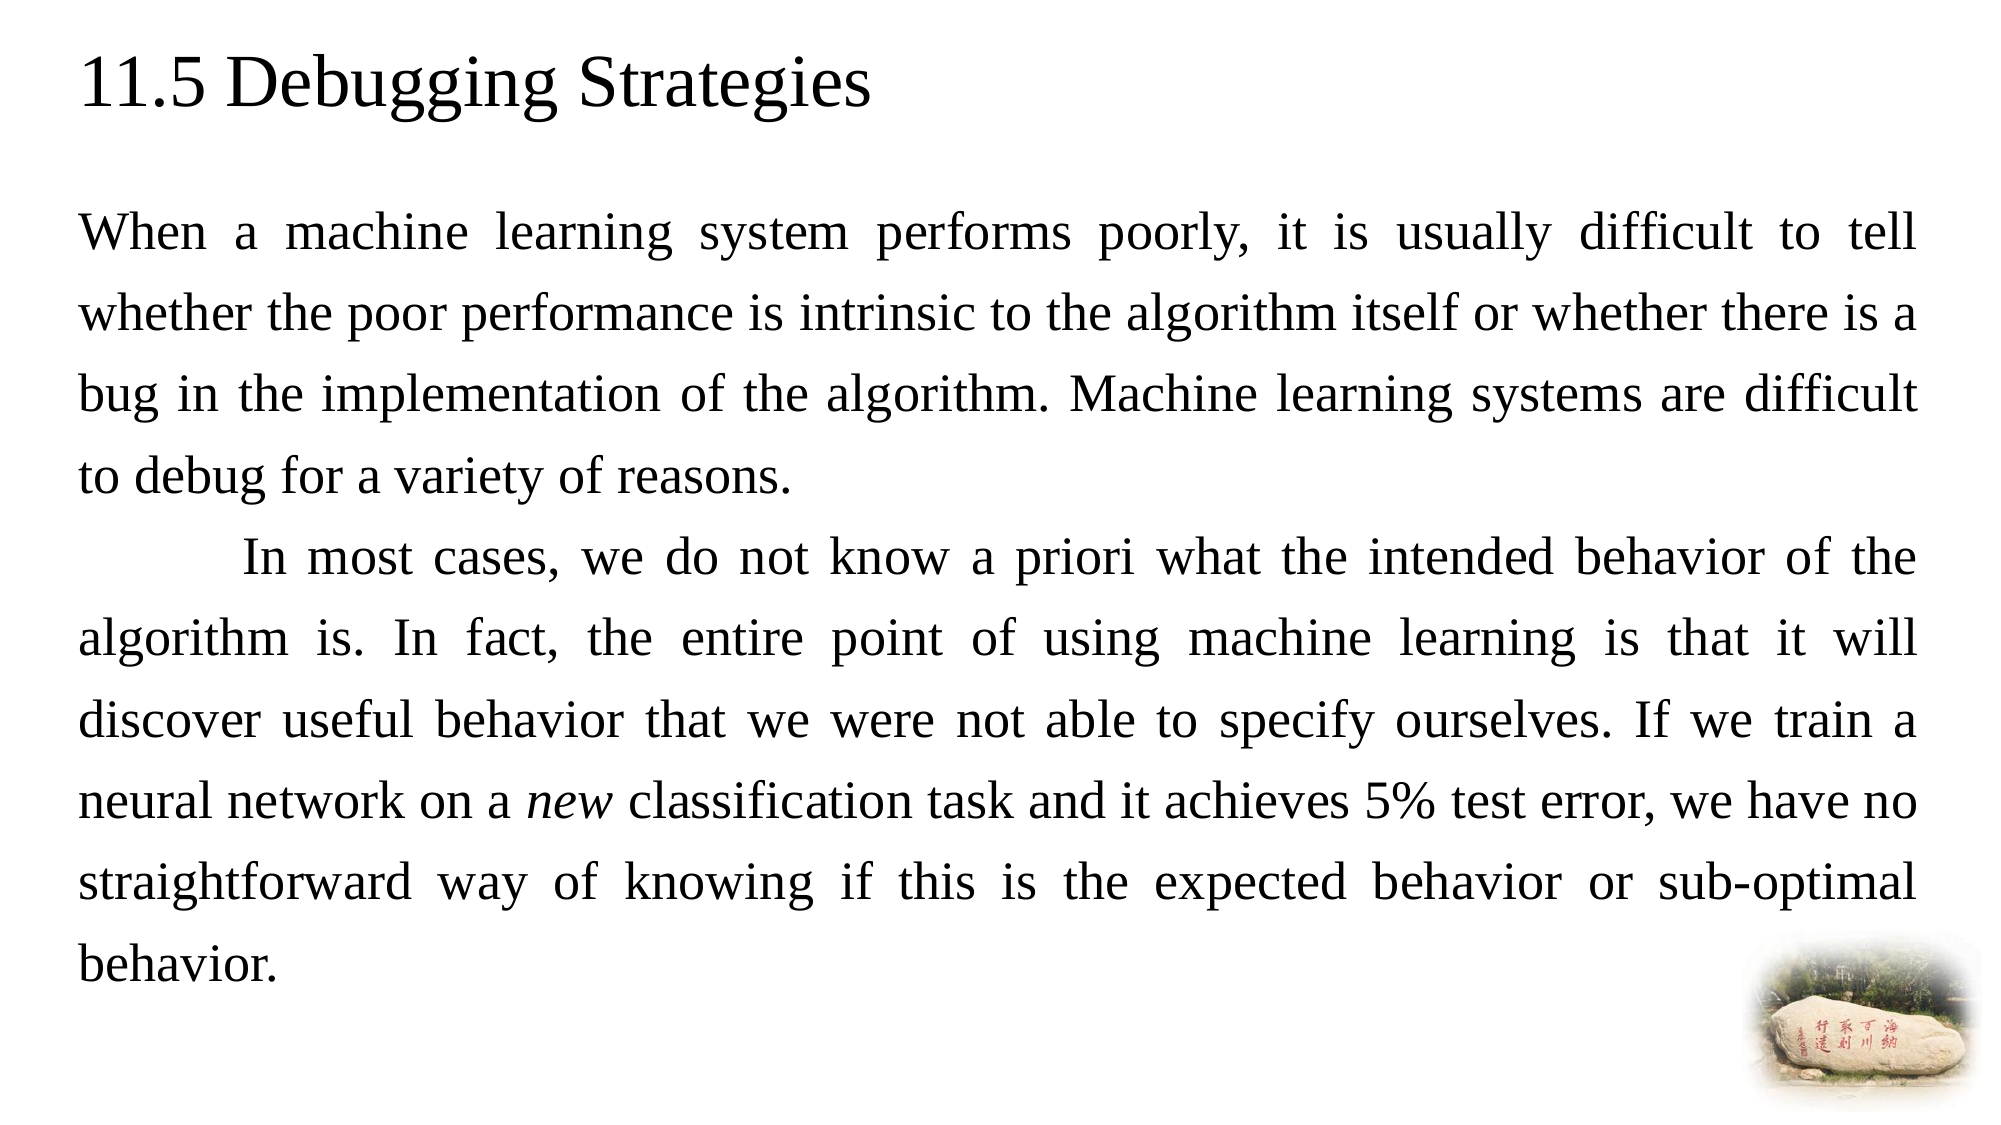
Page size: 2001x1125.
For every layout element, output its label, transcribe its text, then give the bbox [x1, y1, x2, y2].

list When a machine learning system performs poorly, it is usually difficult to tell whether the poor performance is intrinsic to the algorithm itself or whether there is a bug in the implementation of the algorithm. Machine learning systems are difficult to debug for a variety of reasons. In most cases, we do not know a priori what the intended behavior of the algorithm is. In fact, the entire point of using machine learning is that it will discover useful behavior that we were not able to specify ourselves. If we train a neural network on a new classification task and it achieves 5% test error, we have no straightforward way of knowing if this is the expected behavior or sub-optimal behavior. [63, 171, 1936, 1014]
picture [1742, 927, 1985, 1112]
title 11.5 Debugging Strategies [63, 21, 1789, 142]
